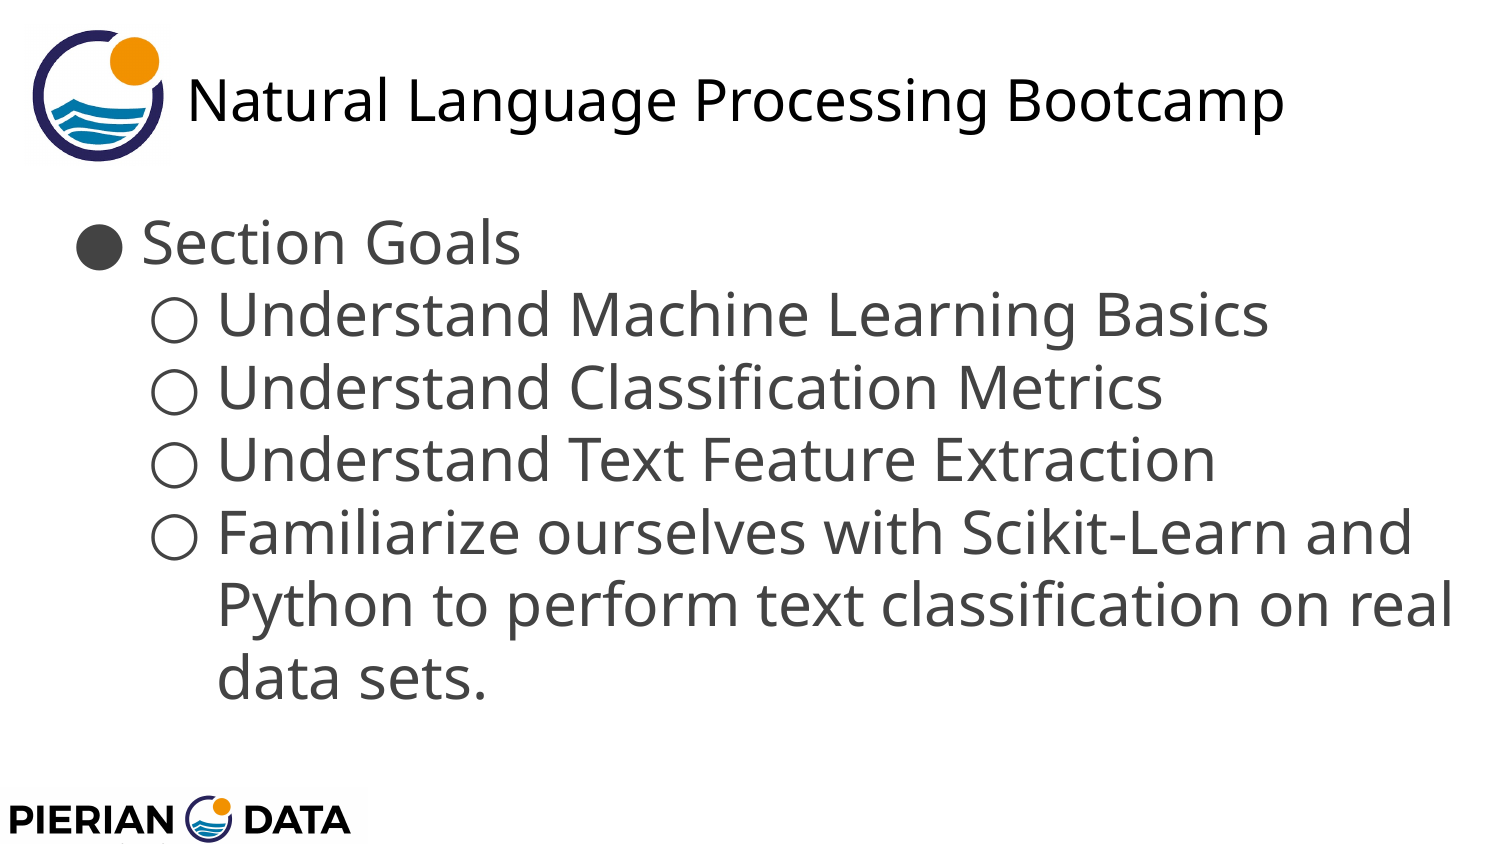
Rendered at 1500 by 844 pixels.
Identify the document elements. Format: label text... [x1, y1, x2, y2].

picture [24, 24, 172, 167]
list Section Goals Understand Machine Learning Basics Understand Classification Metrics Understand Text Feature Extraction Familiarize ourselves with Scikit-Learn and Python to perform text classification on real data sets. [51, 189, 1476, 750]
picture [0, 787, 368, 844]
title Natural Language Processing Bootcamp [176, 48, 1449, 143]
